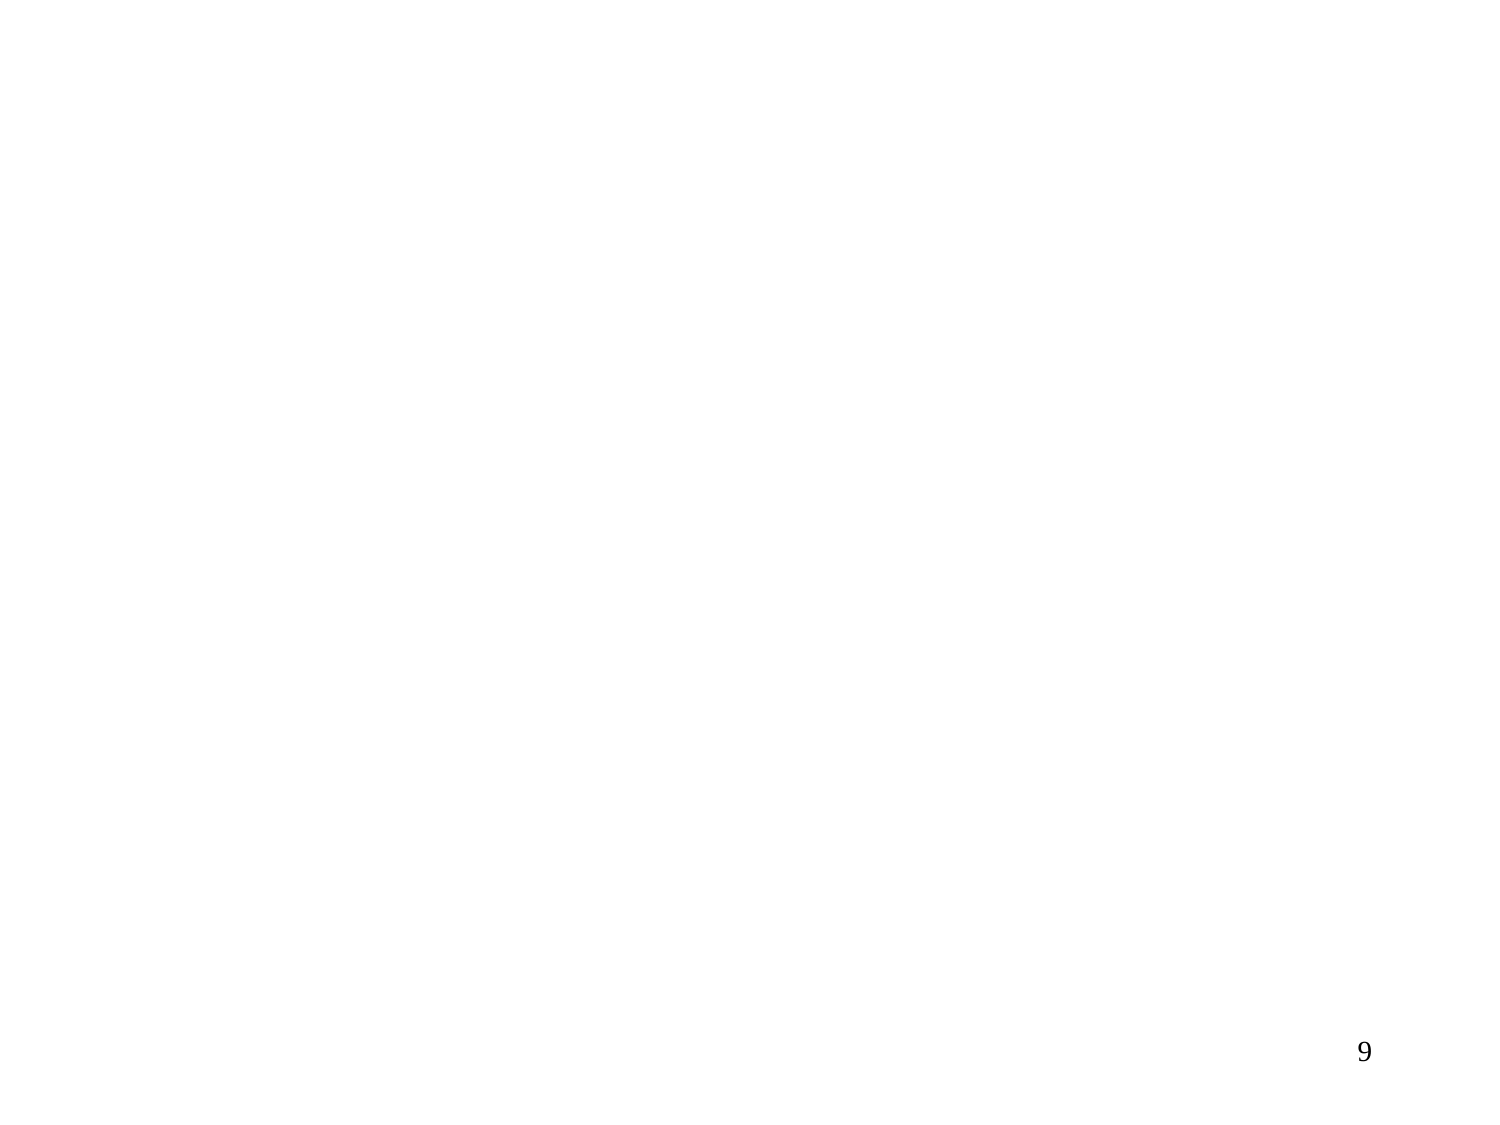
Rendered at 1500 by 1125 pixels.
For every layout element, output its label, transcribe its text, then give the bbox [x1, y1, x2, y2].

slide_number 9 [1074, 1024, 1388, 1101]
